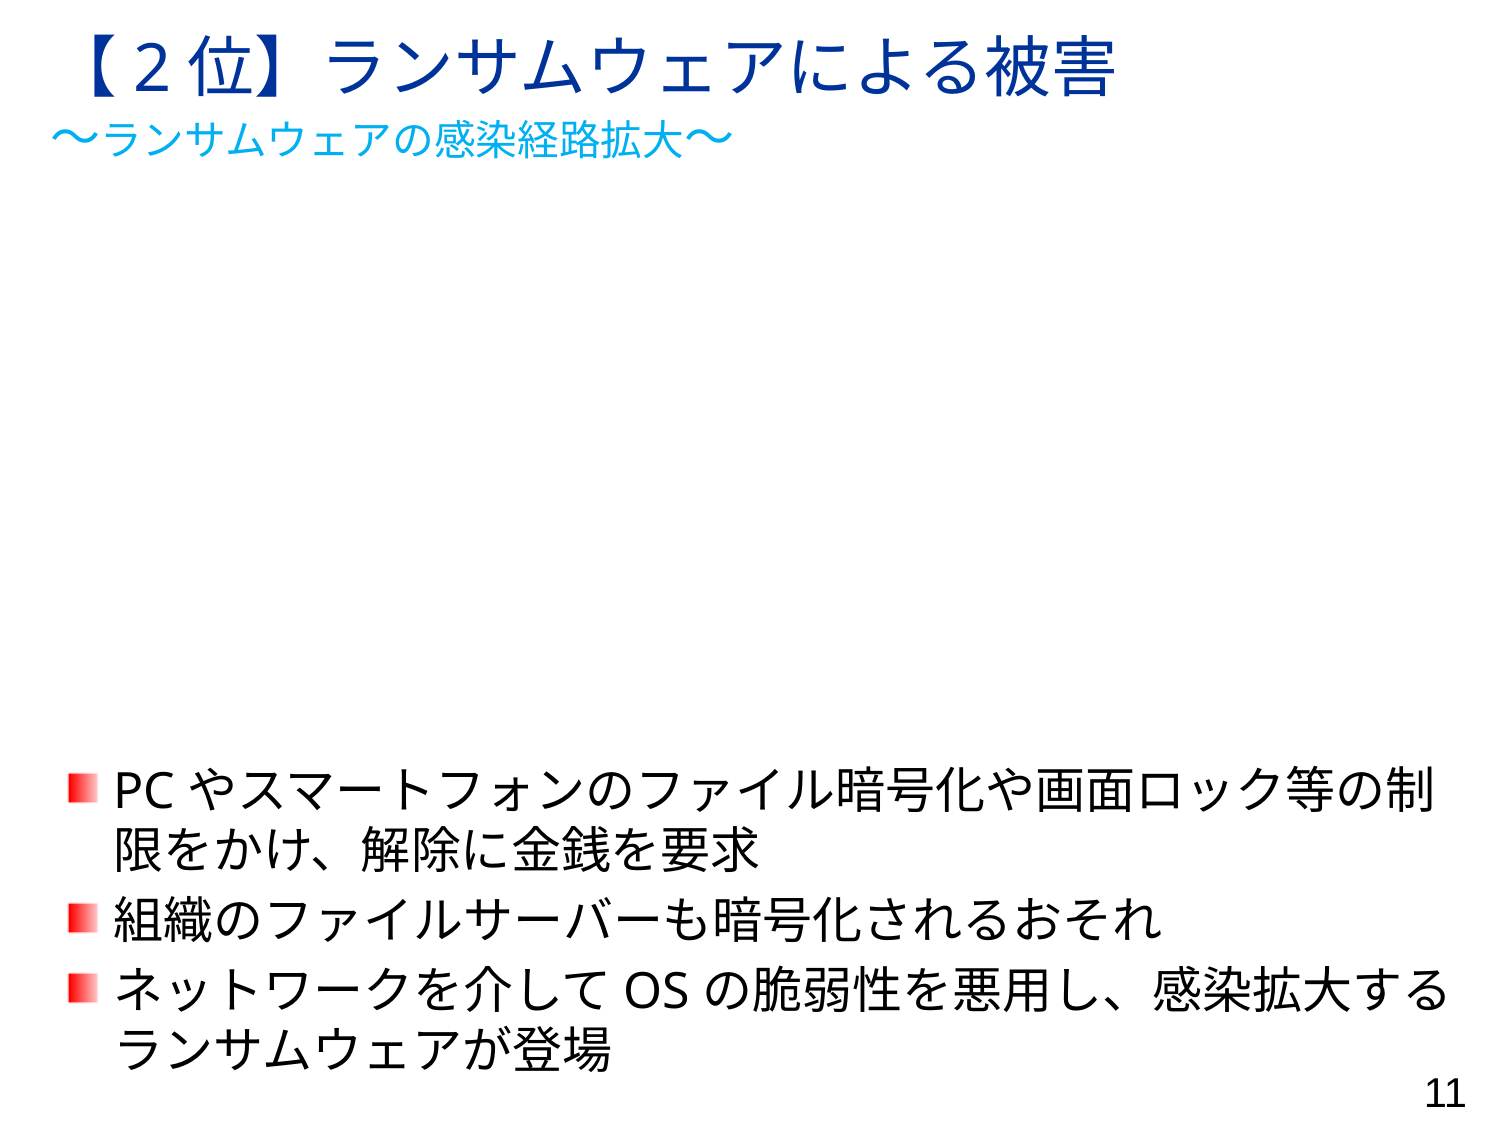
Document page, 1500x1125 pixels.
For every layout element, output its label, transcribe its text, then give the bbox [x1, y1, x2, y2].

slide_number 11 [1131, 1059, 1483, 1106]
title 【2位】ランサムウェアによる被害 ～ランサムウェアの感染経路拡大～ [35, 13, 1389, 177]
picture [66, 971, 102, 1007]
picture [66, 771, 102, 807]
list PCやスマートフォンのファイル暗号化や画面ロック等の制限をかけ、解除に金銭を要求 組織のファイルサーバーも暗号化されるおそれ ネットワークを介してOSの脆弱性を悪用し、感染拡大するランサムウェアが登場 [0, 751, 1500, 1059]
picture [66, 901, 102, 937]
